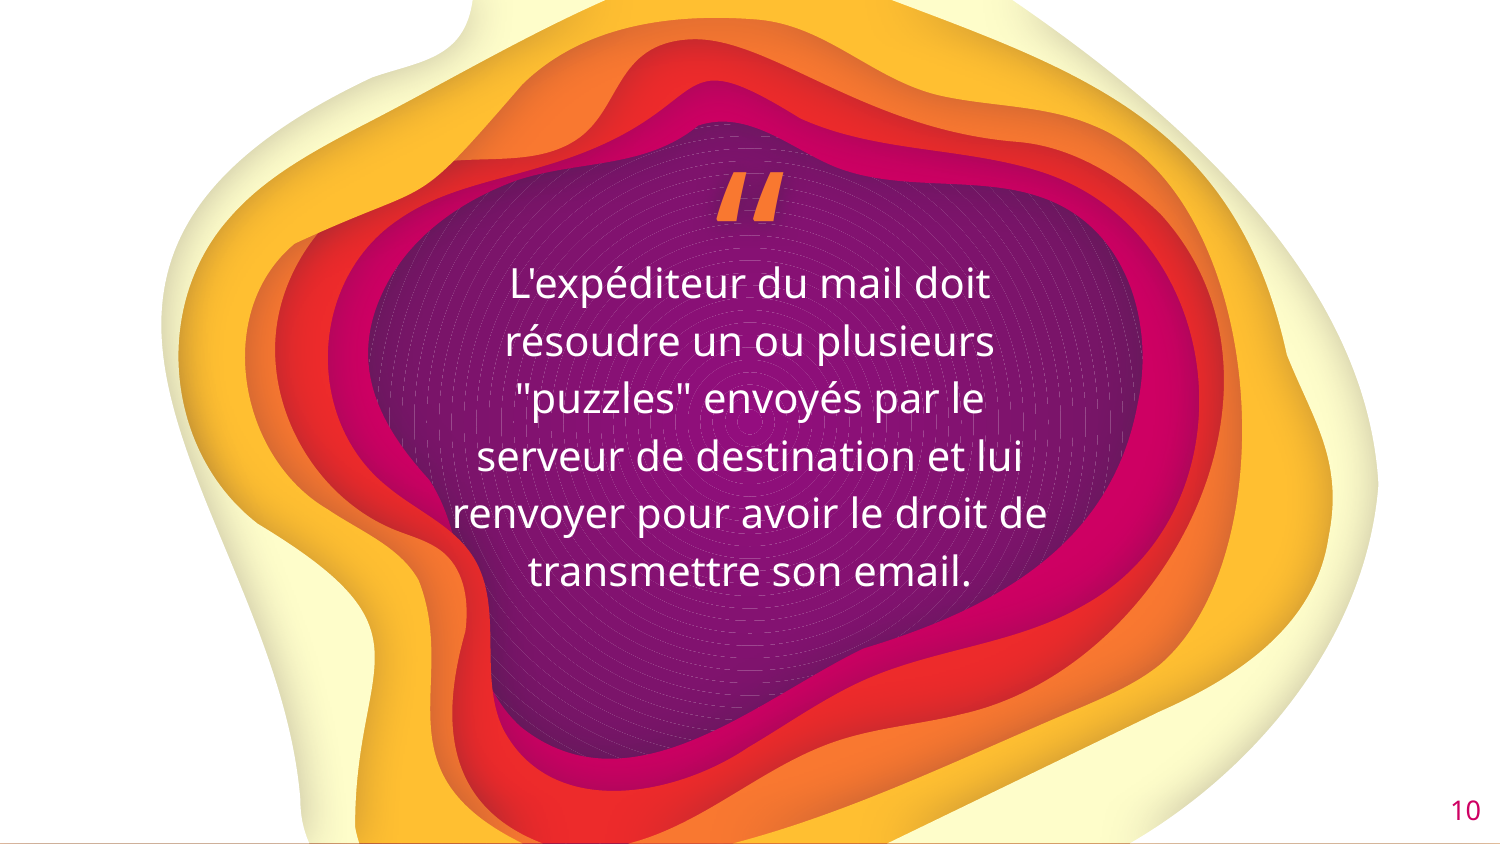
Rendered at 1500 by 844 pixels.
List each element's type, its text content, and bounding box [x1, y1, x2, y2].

list L'expéditeur du mail doit résoudre un ou plusieurs "puzzles" envoyés par le serveur de destination et lui renvoyer pour avoir le droit de transmettre son email. [441, 245, 1059, 599]
slide_number 10 [1391, 779, 1482, 844]
